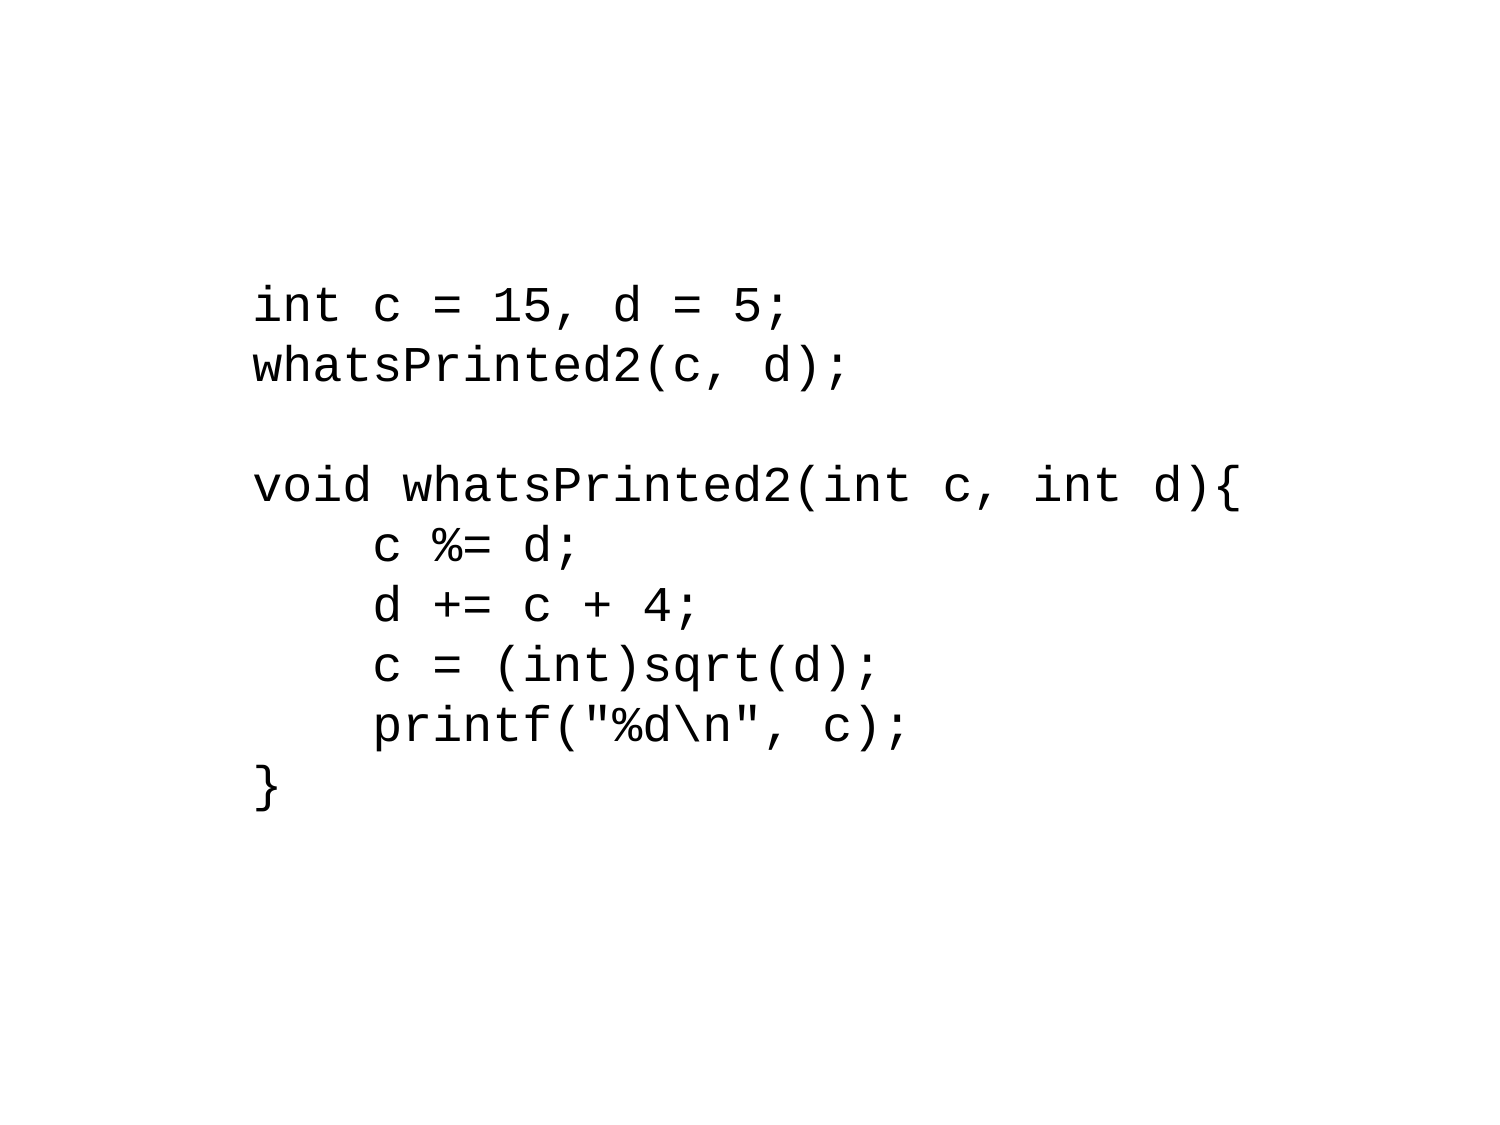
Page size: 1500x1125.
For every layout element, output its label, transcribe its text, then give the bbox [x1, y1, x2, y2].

text_box int c = 15, d = 5; whatsPrinted2(c, d); void whatsPrinted2(int c, int d){ c %= d; d += c + 4; c = (int)sqrt(d); printf("%d\n", c); } [237, 264, 1300, 820]
